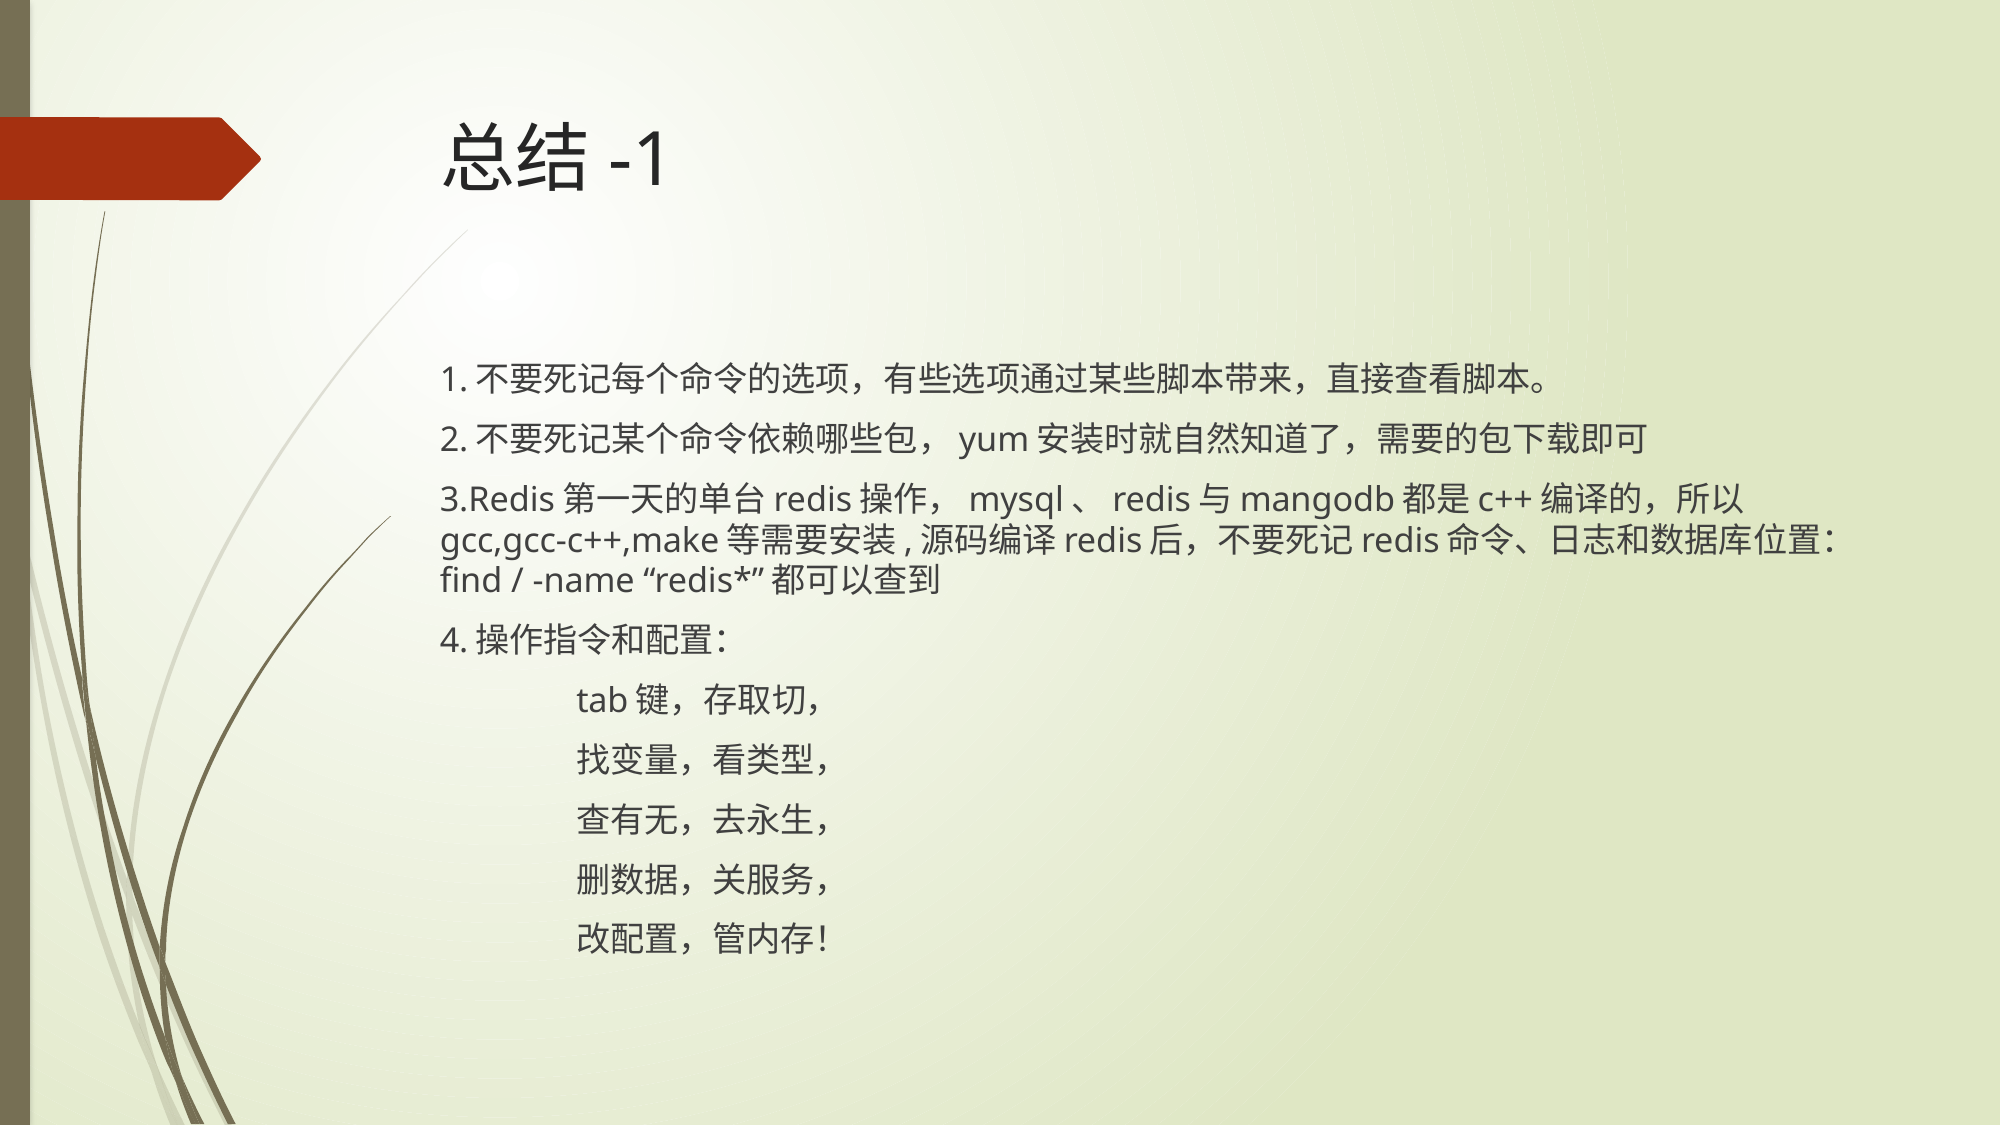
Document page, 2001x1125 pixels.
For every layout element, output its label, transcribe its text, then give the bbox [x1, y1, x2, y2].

list 1.不要死记每个命令的选项，有些选项通过某些脚本带来，直接查看脚本。 2.不要死记某个命令依赖哪些包，yum安装时就自然知道了，需要的包下载即可 3.Redis第一天的单台redis操作，mysql、redis与mangodb都是c++编译的，所以gcc,gcc-c++,make等需要安装,源码编译redis后，不要死记redis命令、日志和数据库位置：find / -name “redis*”都可以查到 4.操作指令和配置： tab键，存取切， 找变量，看类型， 查有无，去永生， 删数据，关服务， 改配置，管内存！ [424, 350, 1888, 970]
title 总结-1 [425, 102, 1888, 313]
